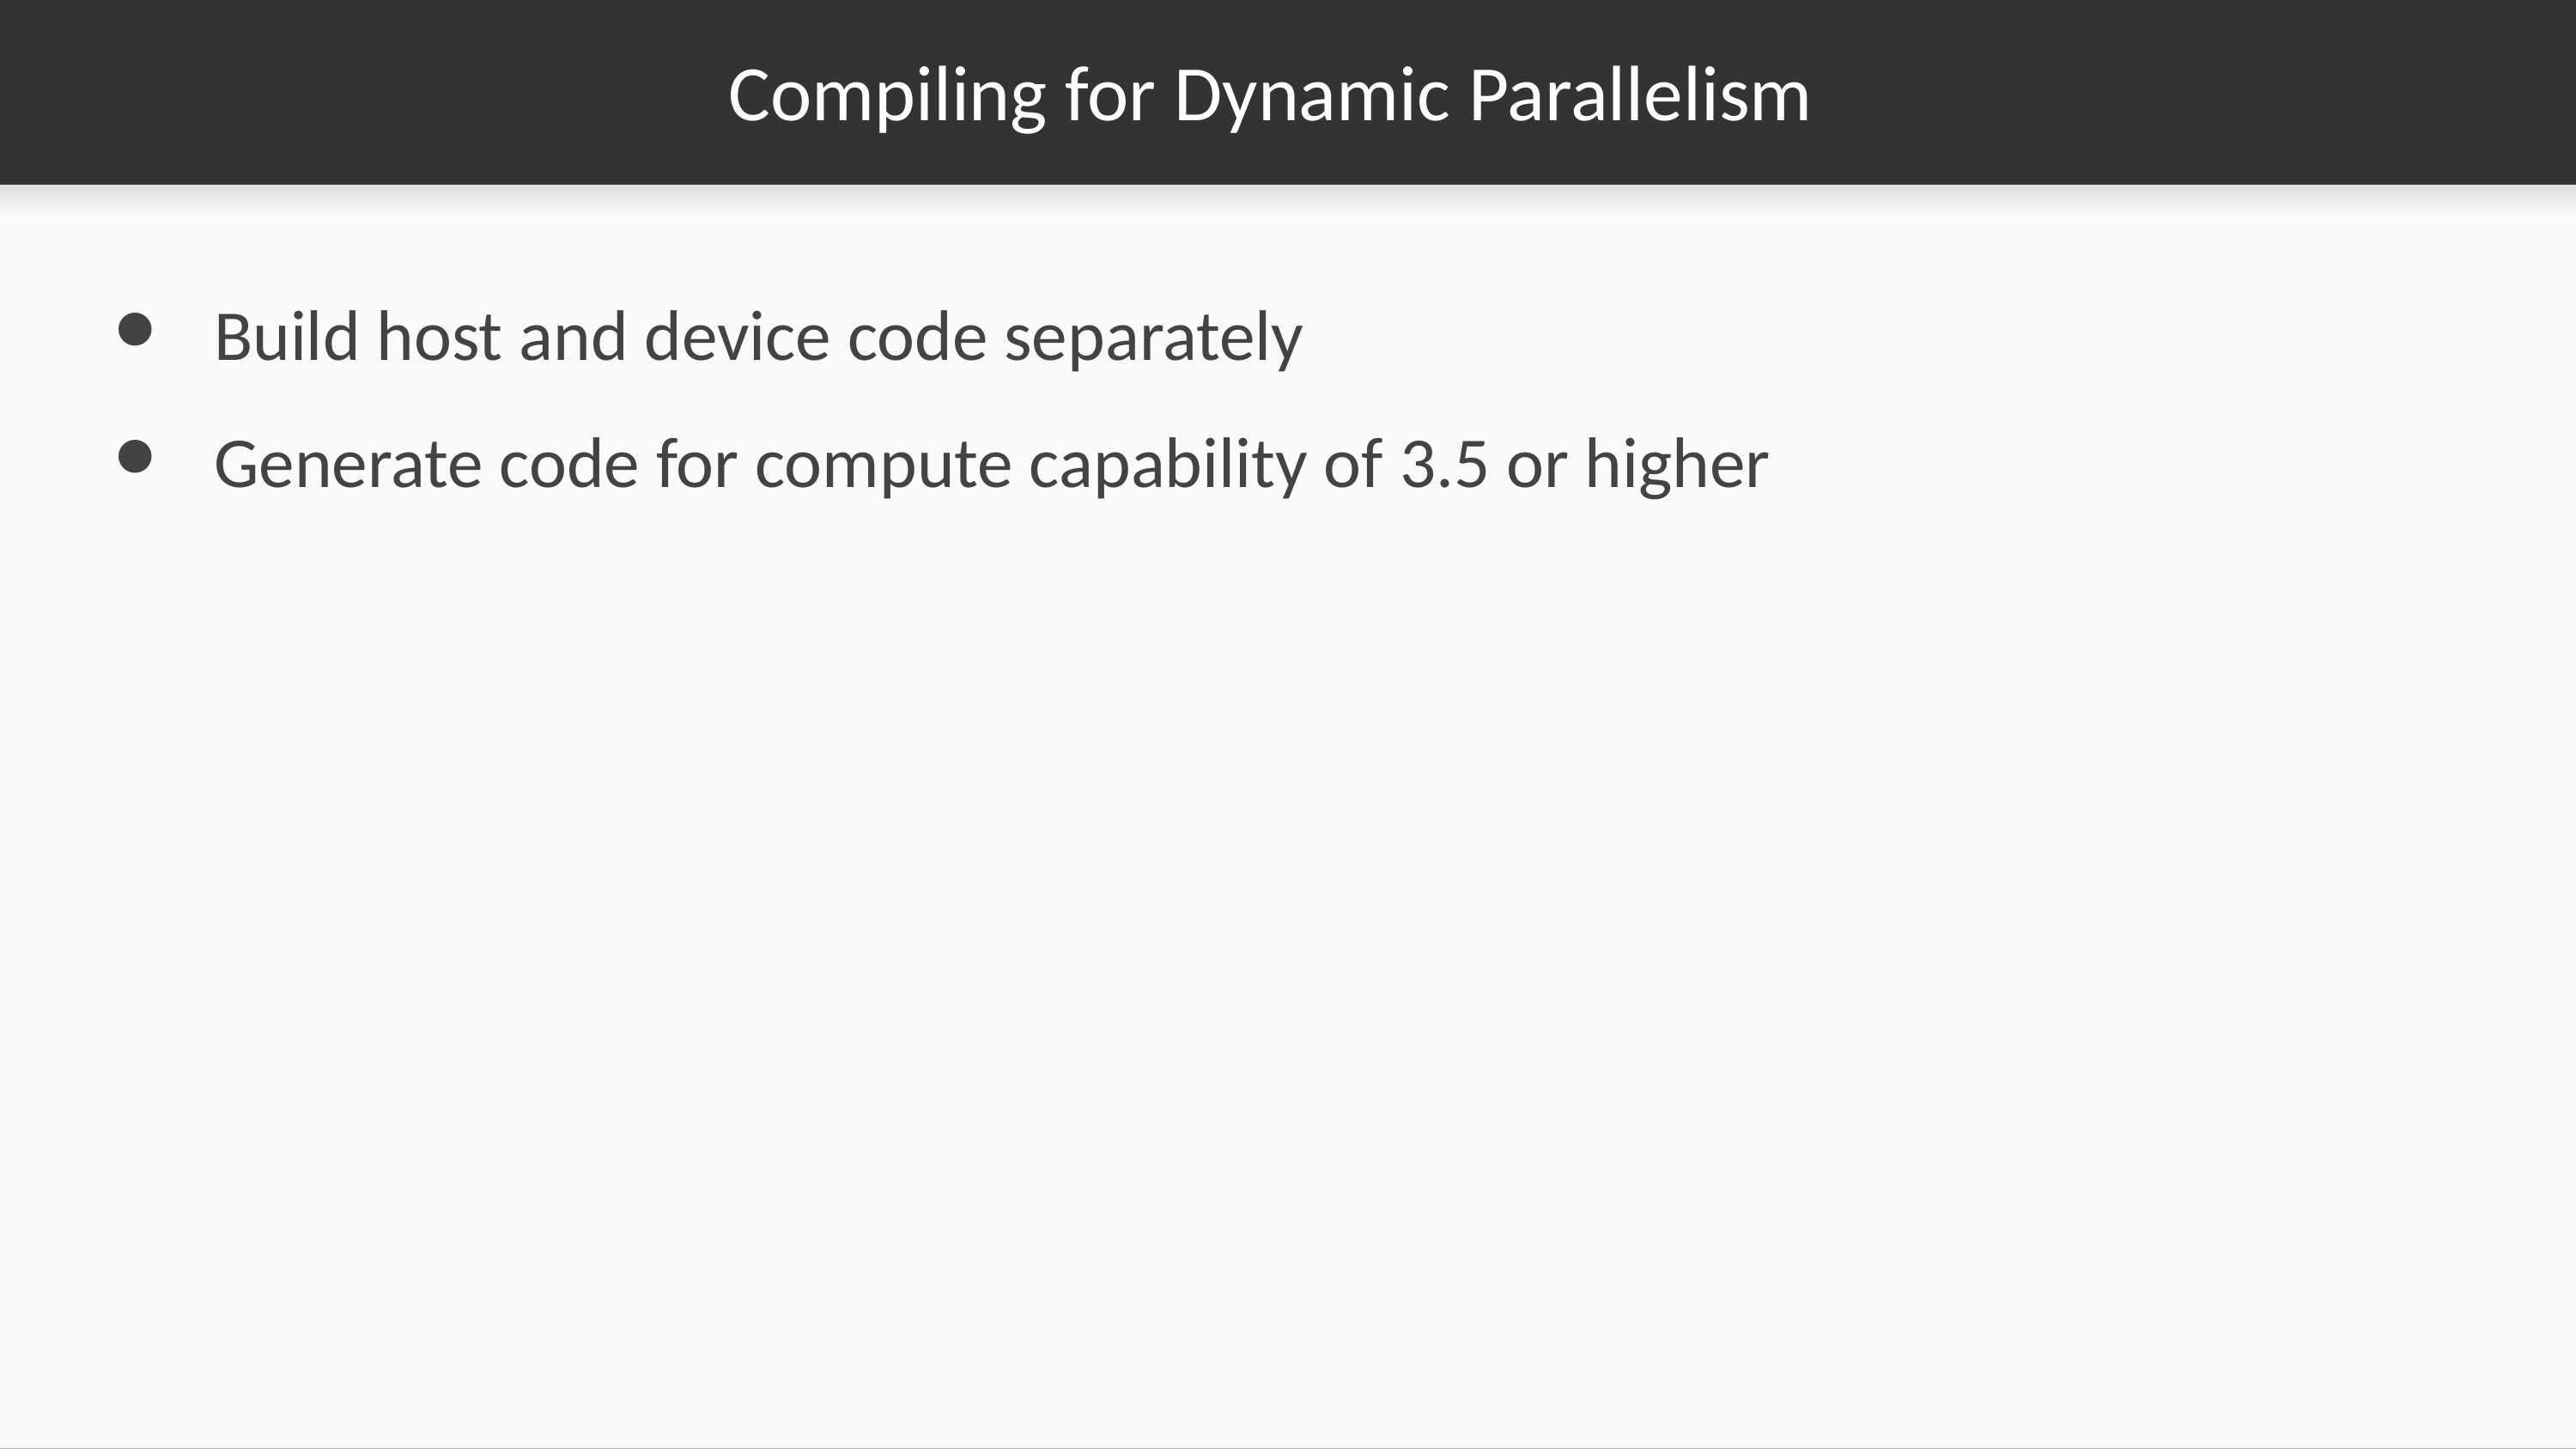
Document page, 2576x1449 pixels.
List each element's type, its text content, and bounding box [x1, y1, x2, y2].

title Compiling for Dynamic Parallelism [27, 4, 2514, 174]
list Build host and device code separately Generate code for compute capability of 3.5 or higher [59, 250, 2514, 1384]
